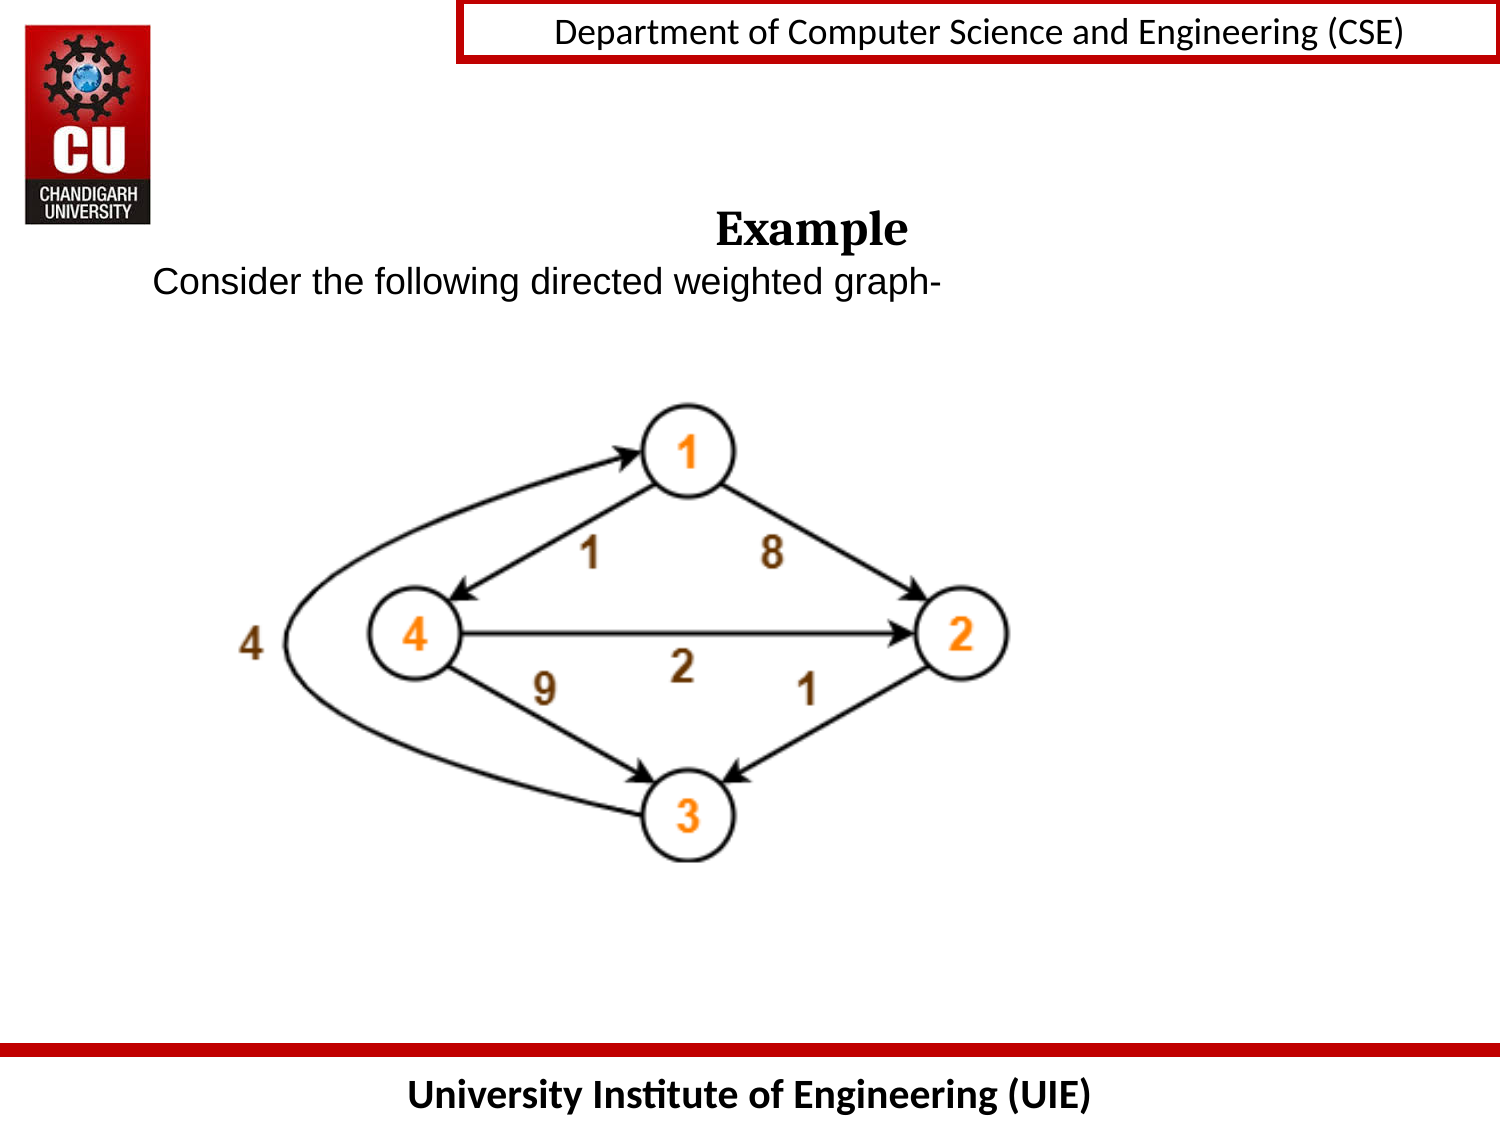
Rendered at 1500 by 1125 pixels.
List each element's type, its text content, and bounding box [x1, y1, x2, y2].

picture [24, 24, 151, 225]
title Example [162, 174, 1463, 275]
text_box Consider the following directed weighted graph- [137, 249, 1388, 310]
picture [137, 362, 1095, 888]
